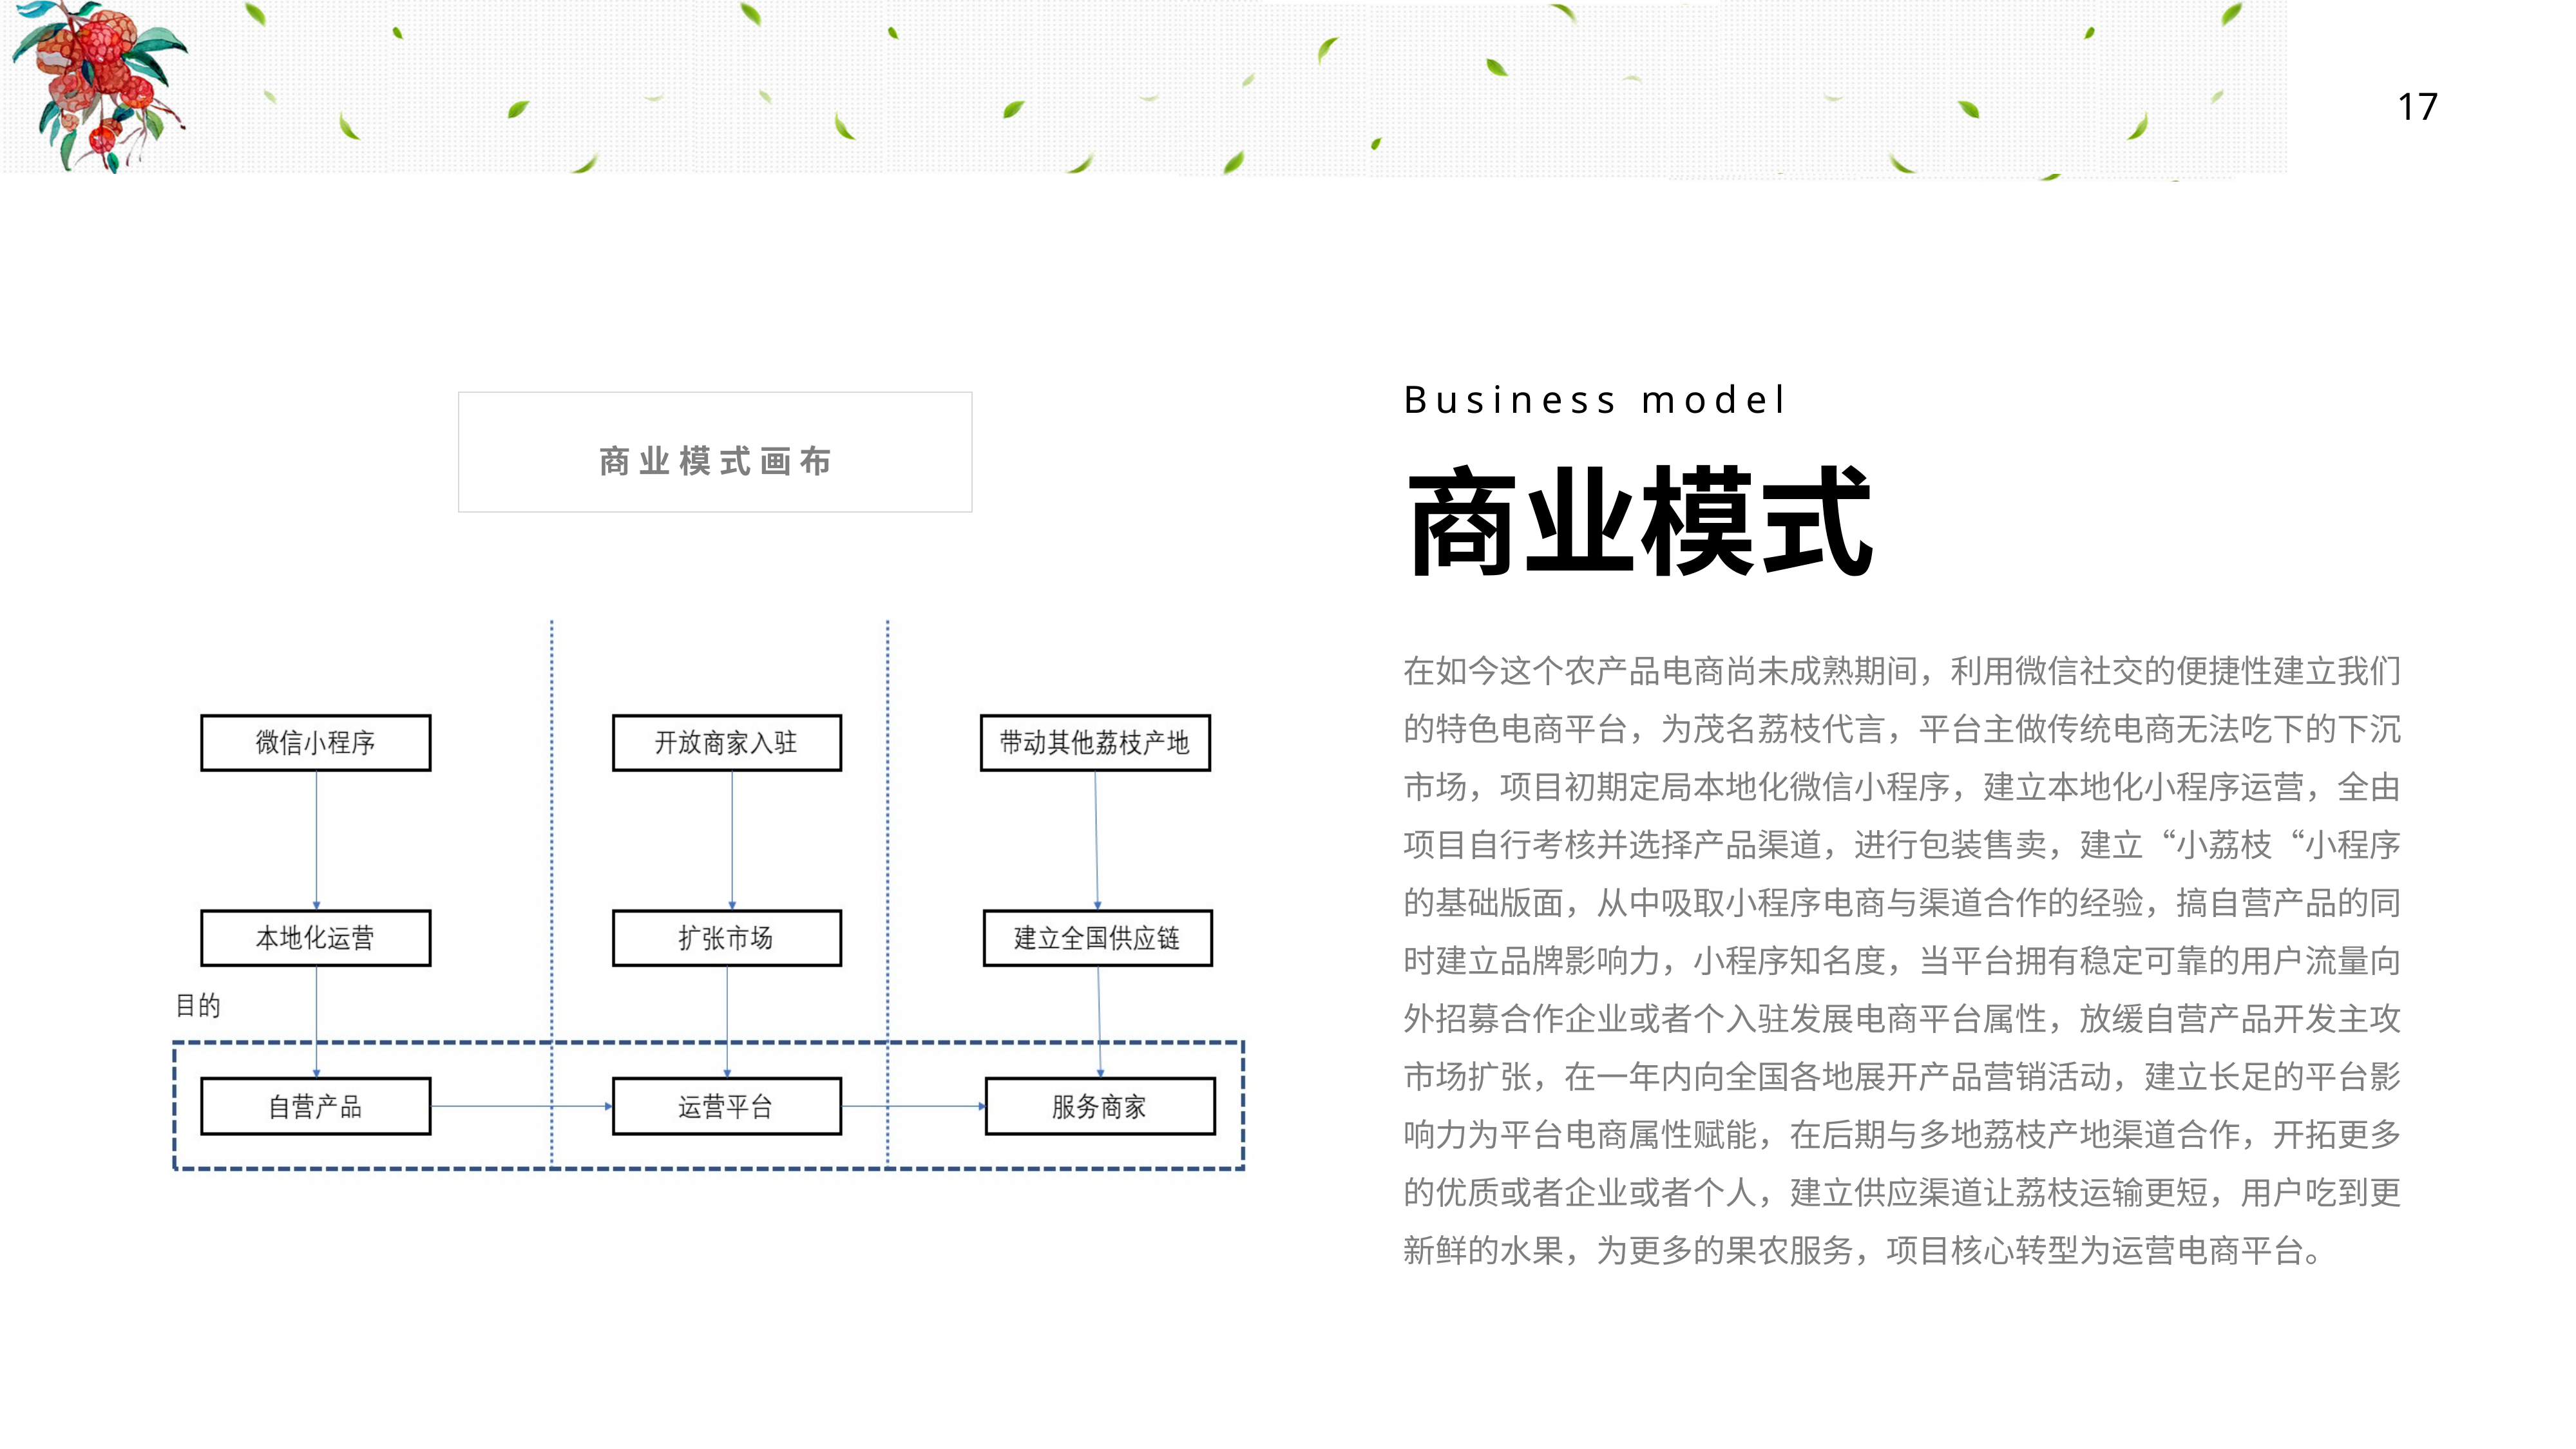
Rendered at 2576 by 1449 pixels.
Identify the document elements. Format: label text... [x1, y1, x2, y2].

text_box Business model [1393, 370, 2048, 426]
picture [1669, 178, 2236, 182]
picture [58, 620, 1334, 1208]
text_box 商业模式 [1393, 442, 2157, 594]
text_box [459, 392, 972, 513]
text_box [0, 0, 2287, 178]
text_box 在如今这个农产品电商尚未成熟期间，利用微信社交的便捷性建立我们的特色电商平台，为茂名荔枝代言，平台主做传统电商无法吃下的下沉市场，项目初期定局本地化微信小程序，建立本地化小程序运营，全由项目自行考核并选择产品渠道，进行包装售卖，建立“小荔枝“小程序的基础版面，从中吸取小程序电商与渠道合作的经验，搞自营产品的同时建立品牌影响力，小程序知名度，当平台拥有稳定可靠的用户流量向外招募合作企业或者个入驻发展电商平台属性，放缓自营产品开发主攻市场扩张，在一年内向全国各地展开产品营销活动，建立长足的平台影响力为平台电商属性赋能，在后期与多地荔枝产地渠道合作，开拓更多的优质或者企业或者个人，建立供应渠道让荔枝运输更短，用户吃到更新鲜的水果，为更多的果农服务，项目核心转型为运营电商平台。 [1393, 627, 2414, 1274]
